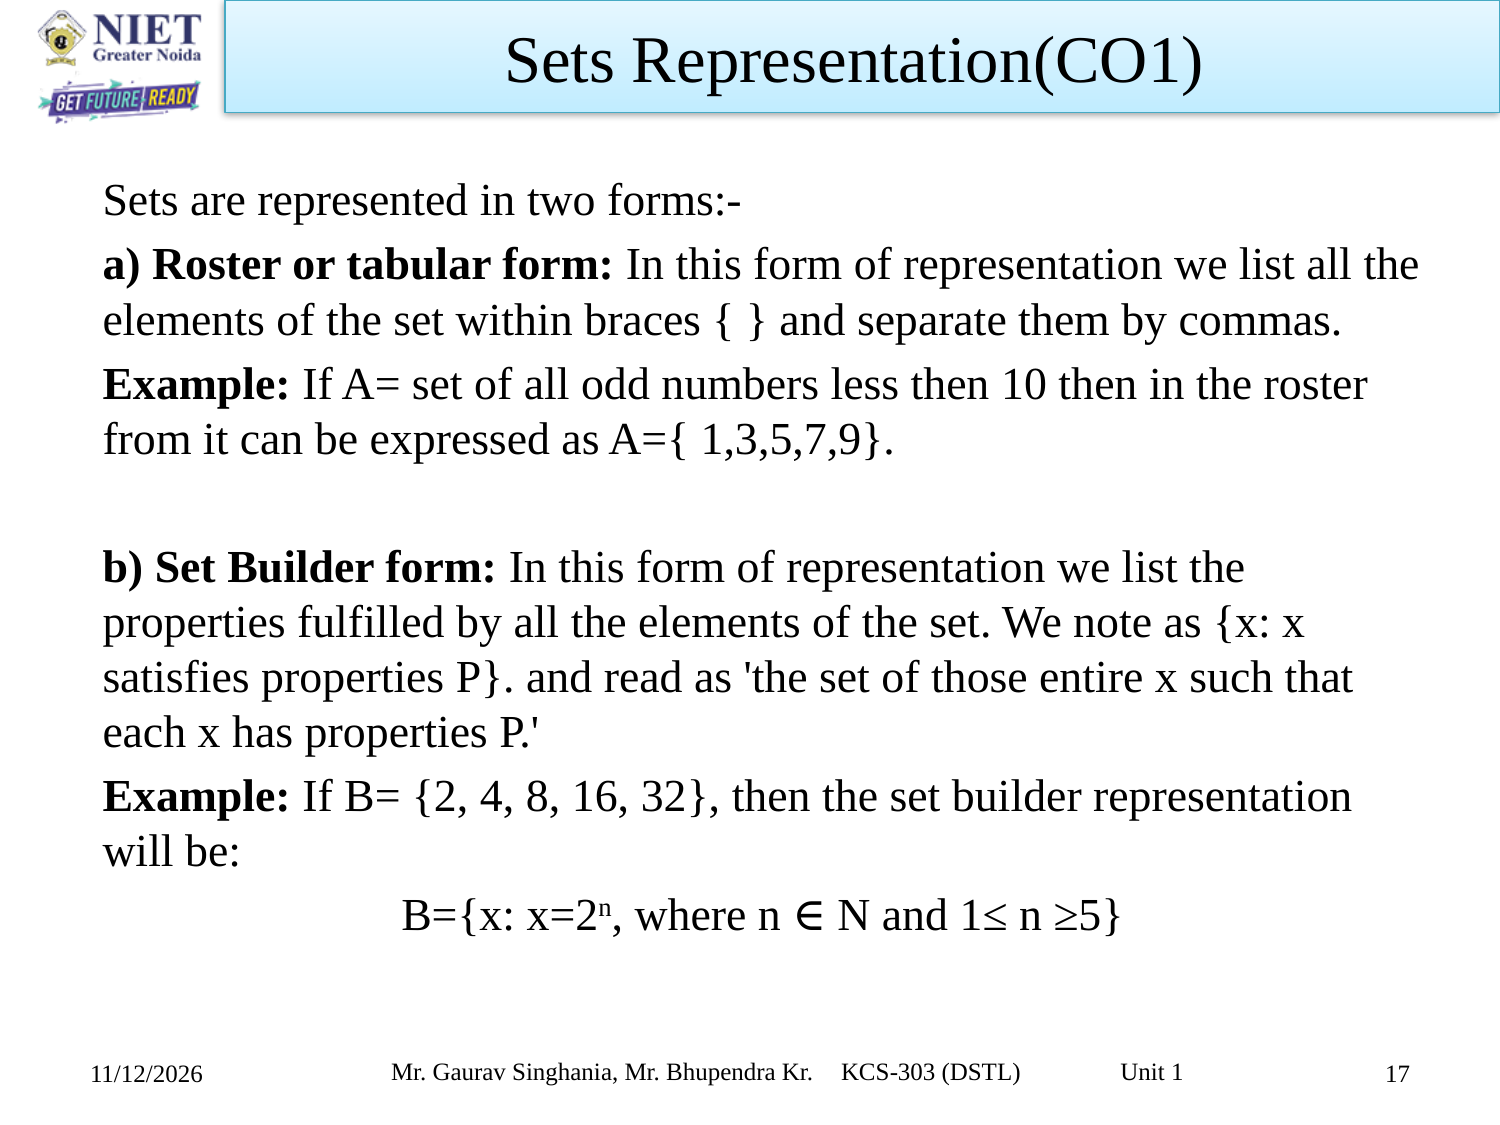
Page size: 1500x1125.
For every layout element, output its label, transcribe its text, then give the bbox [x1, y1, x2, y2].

footer Mr. Gaurav Singhania, Mr. Bhupendra Kr. KCS-303 (DSTL) Unit 1 [375, 1040, 1200, 1100]
text_box Sets Representation(CO1) [238, 0, 1500, 113]
list Sets are represented in two forms:- a) Roster or tabular form: In this form of representation we list all the elements of the set within braces { } and separate them by commas. Example: If A= set of all odd numbers less then 10 then in the roster from it can be expressed as A={ 1,3,5,7,9}. b) Set Builder form: In this form of representation we list the properties fulfilled by all the elements of the set. We note as {x: x satisfies properties P}. and read as 'the set of those entire x such that each x has properties P.' Example: If B= {2, 4, 8, 16, 32}, then the set builder representation will be: B={x: x=2n, where n ∈ N and 1≤ n ≥5} [87, 162, 1438, 930]
picture [0, 0, 238, 135]
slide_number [75, 1042, 425, 1103]
slide_number 17 [1074, 1042, 1425, 1103]
